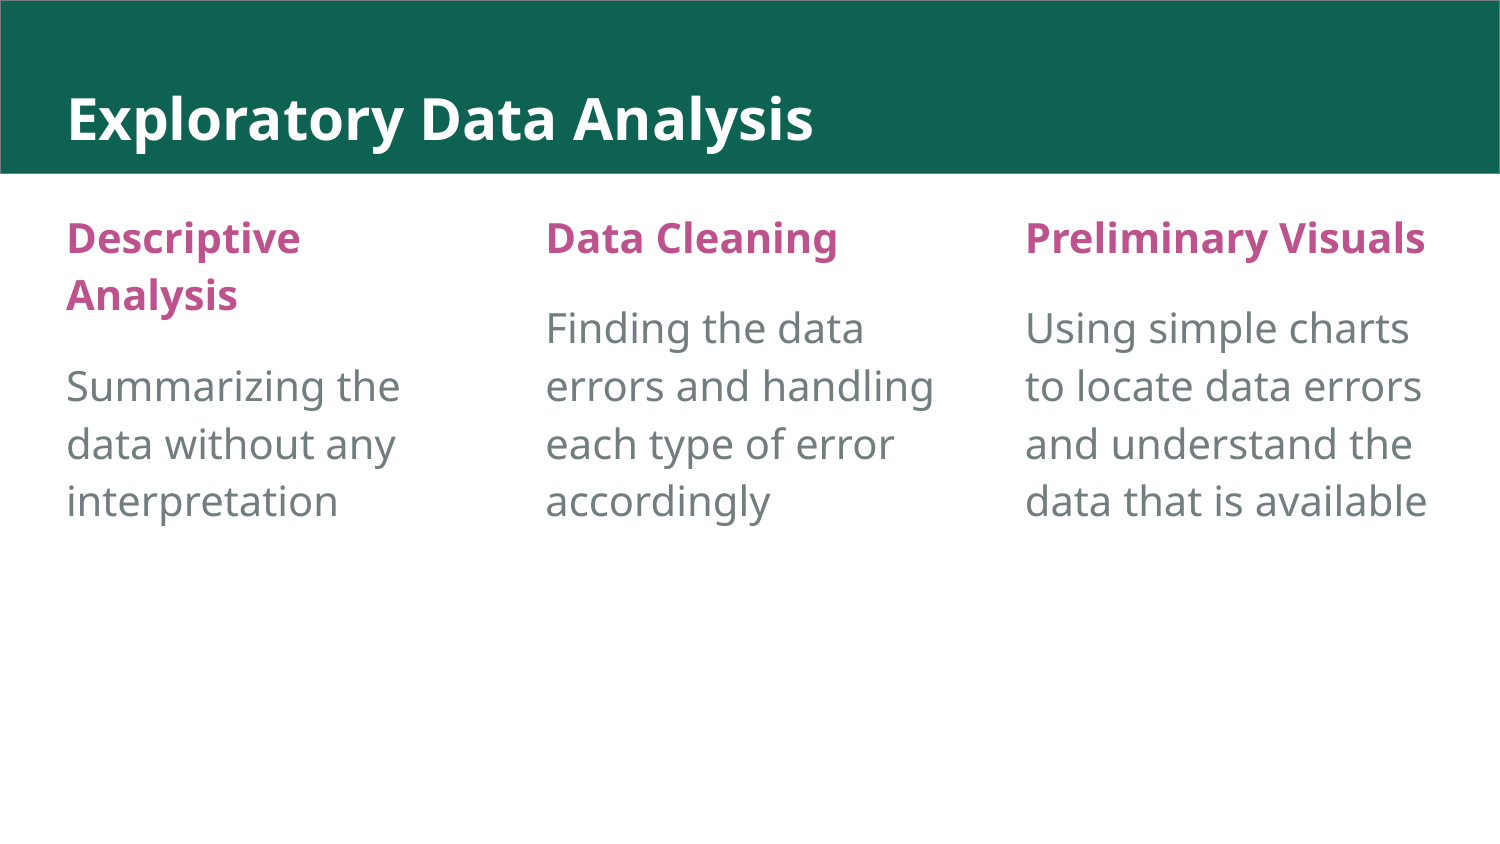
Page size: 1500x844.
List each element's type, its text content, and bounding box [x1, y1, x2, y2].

list Preliminary Visuals Using simple charts to locate data errors and understand the data that is available [1009, 189, 1449, 750]
list Descriptive Analysis Summarizing the data without any interpretation [51, 189, 491, 750]
list Data Cleaning Finding the data errors and handling each type of error accordingly [530, 189, 970, 750]
title Exploratory Data Analysis [51, 72, 1449, 167]
